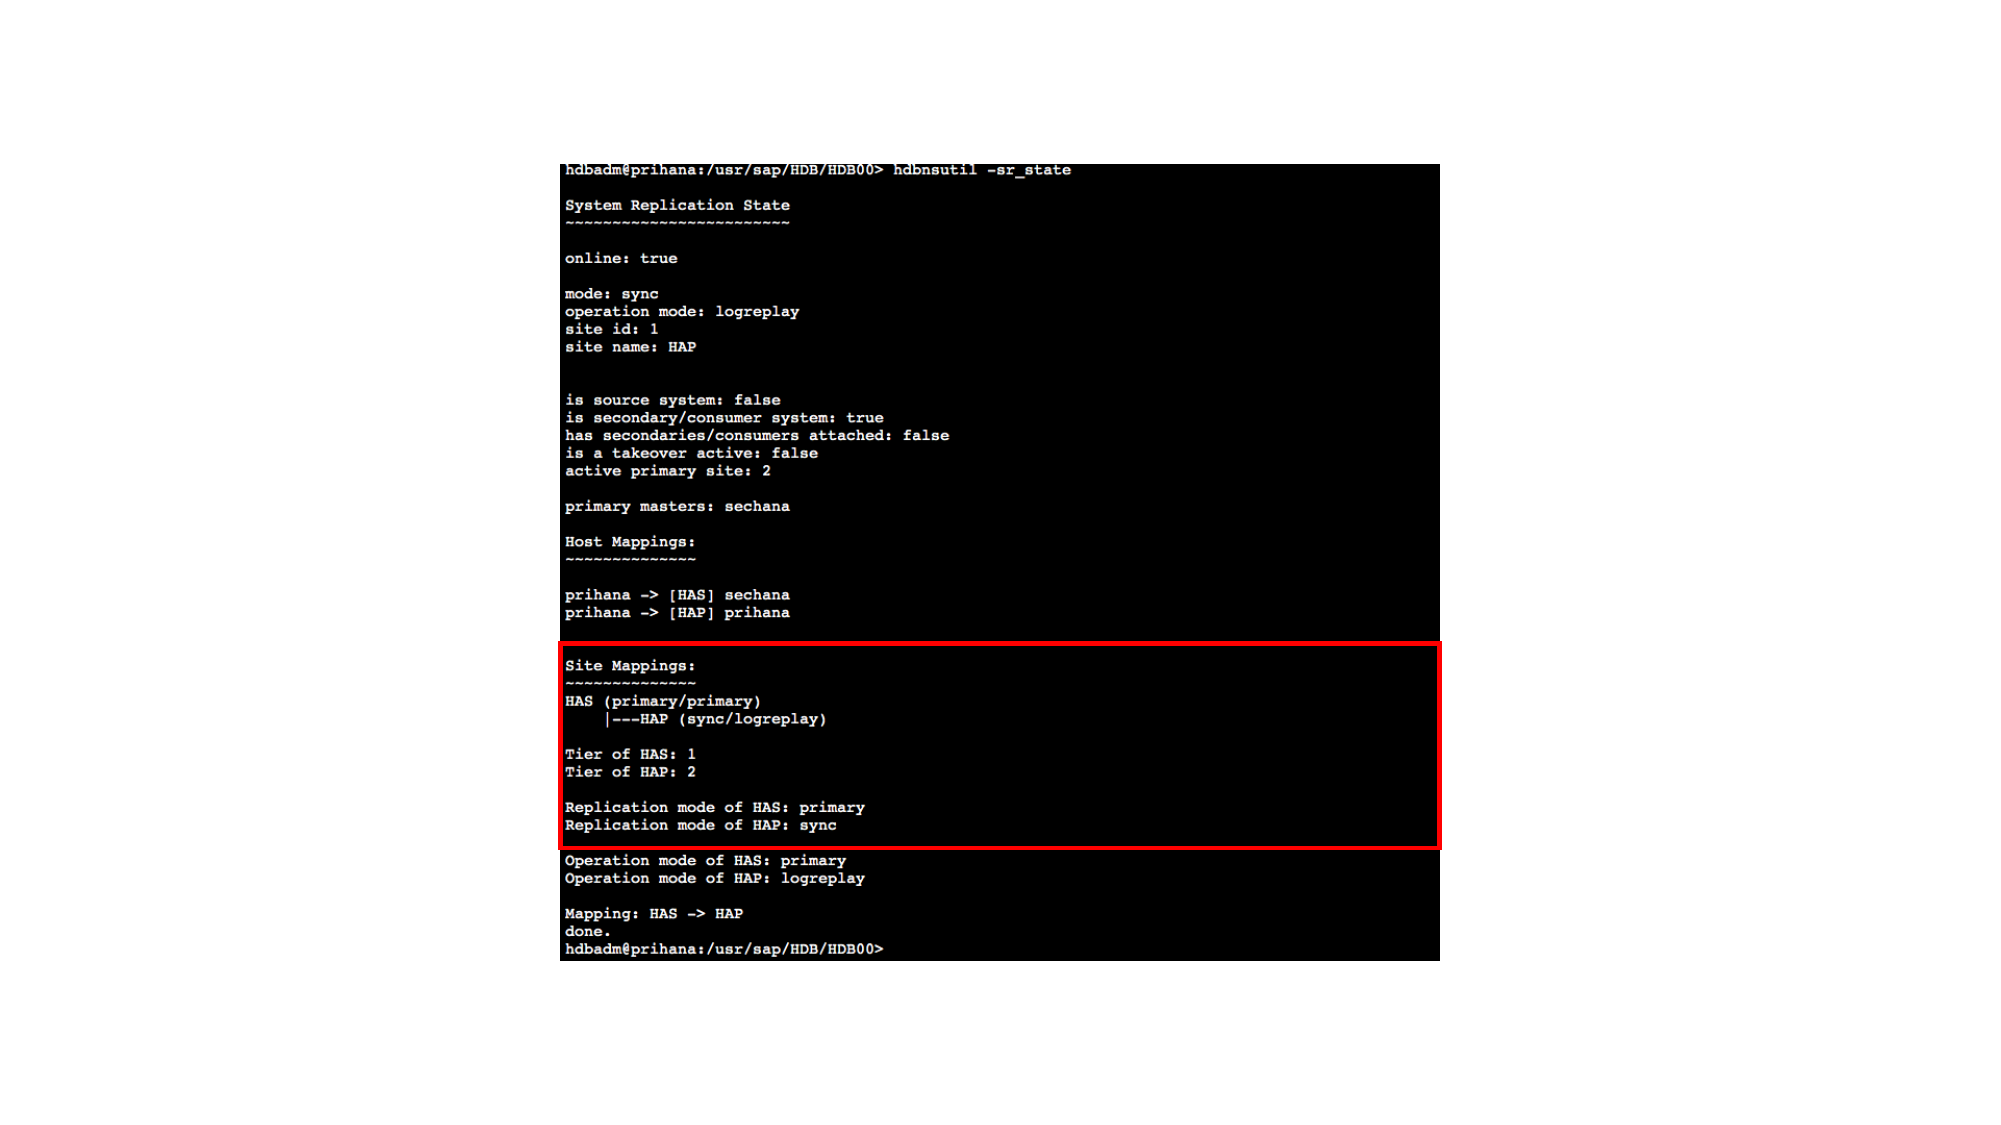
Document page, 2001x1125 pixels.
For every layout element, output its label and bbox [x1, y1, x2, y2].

text_box [560, 164, 1440, 961]
